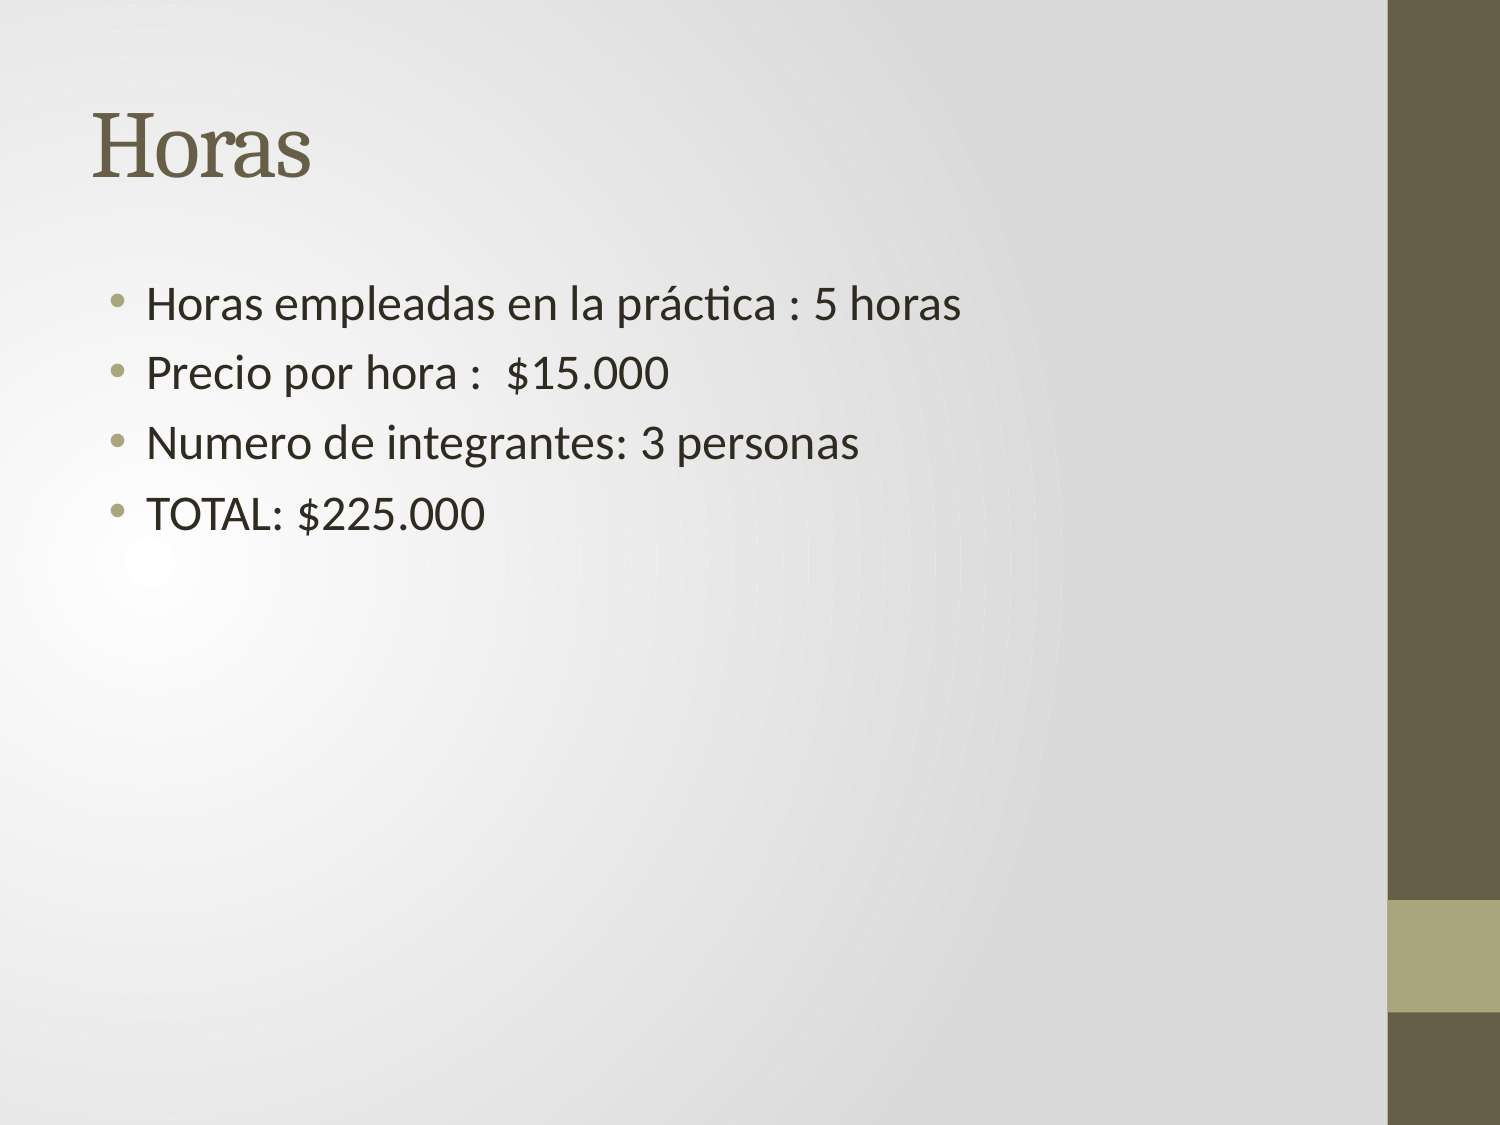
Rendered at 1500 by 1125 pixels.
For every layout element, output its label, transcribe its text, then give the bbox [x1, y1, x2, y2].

list Horas empleadas en la práctica : 5 horas Precio por hora : $15.000 Numero de integrantes: 3 personas TOTAL: $225.000 [75, 262, 1325, 1050]
title Horas [75, 45, 1325, 233]
